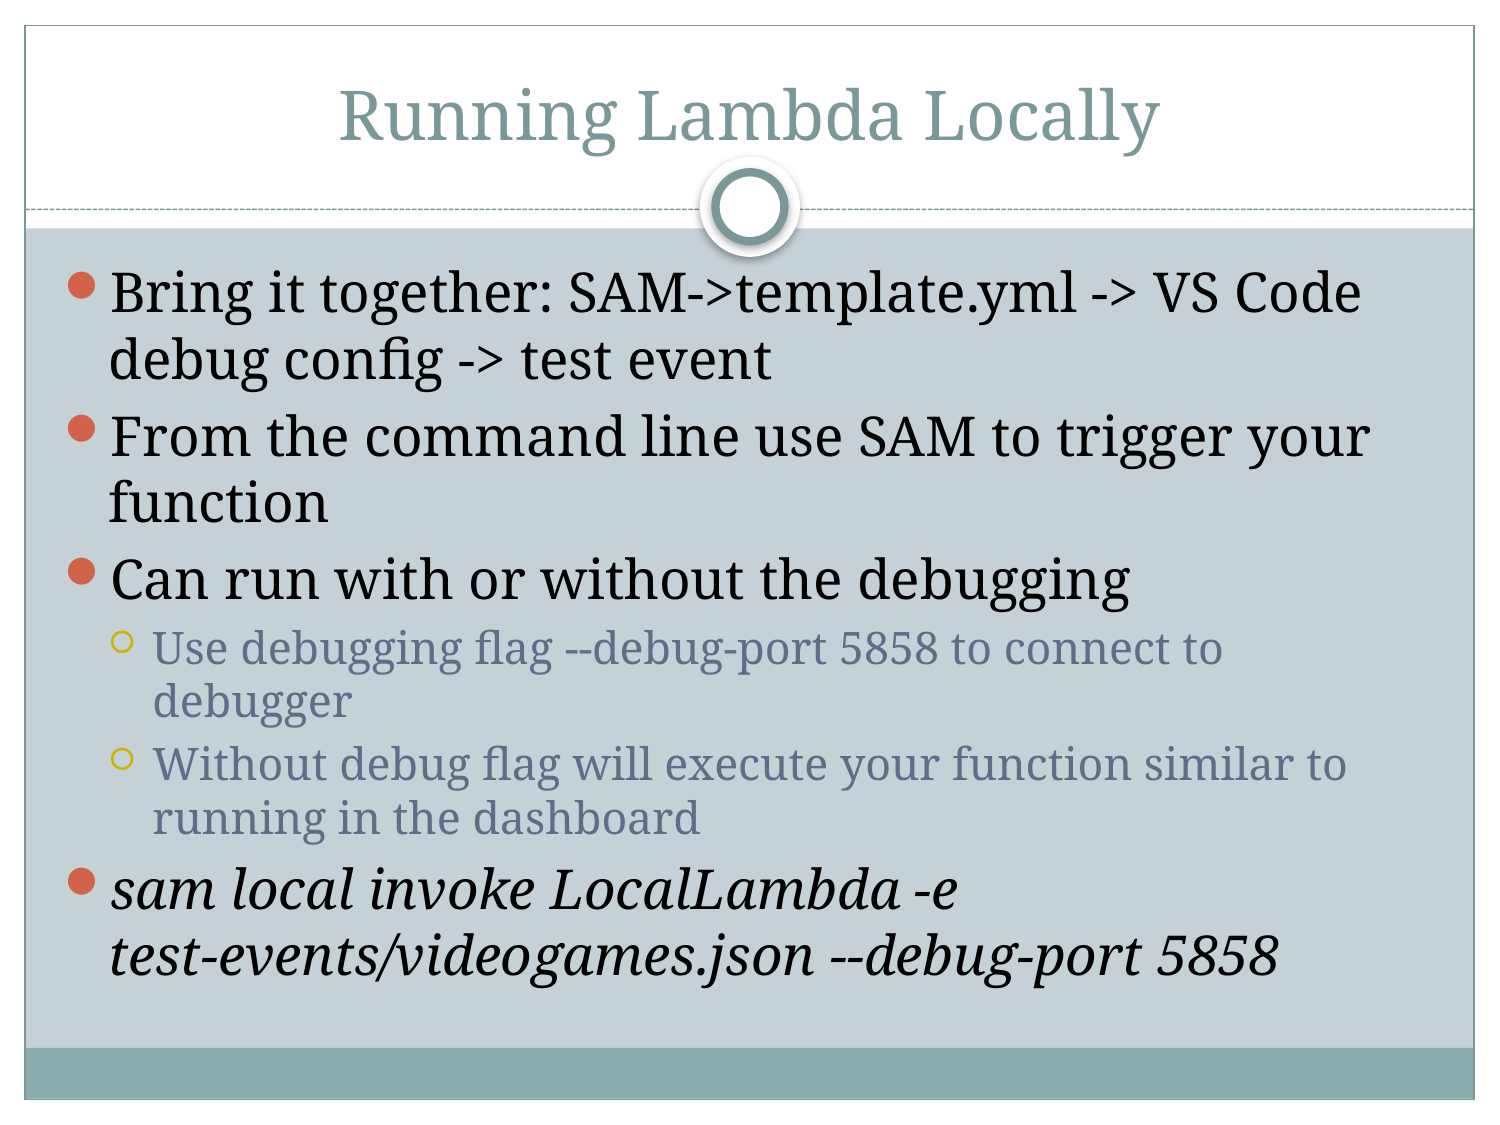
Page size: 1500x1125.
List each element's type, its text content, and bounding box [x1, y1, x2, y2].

title Running Lambda Locally [49, 37, 1450, 162]
list Bring it together: SAM->template.yml -> VS Code debug config -> test event From the command line use SAM to trigger your function Can run with or without the debugging Use debugging flag --debug-port 5858 to connect to debugger Without debug flag will execute your function similar to running in the dashboard sam local invoke LocalLambda -e test-events/videogames.json --debug-port 5858 [49, 250, 1445, 1001]
